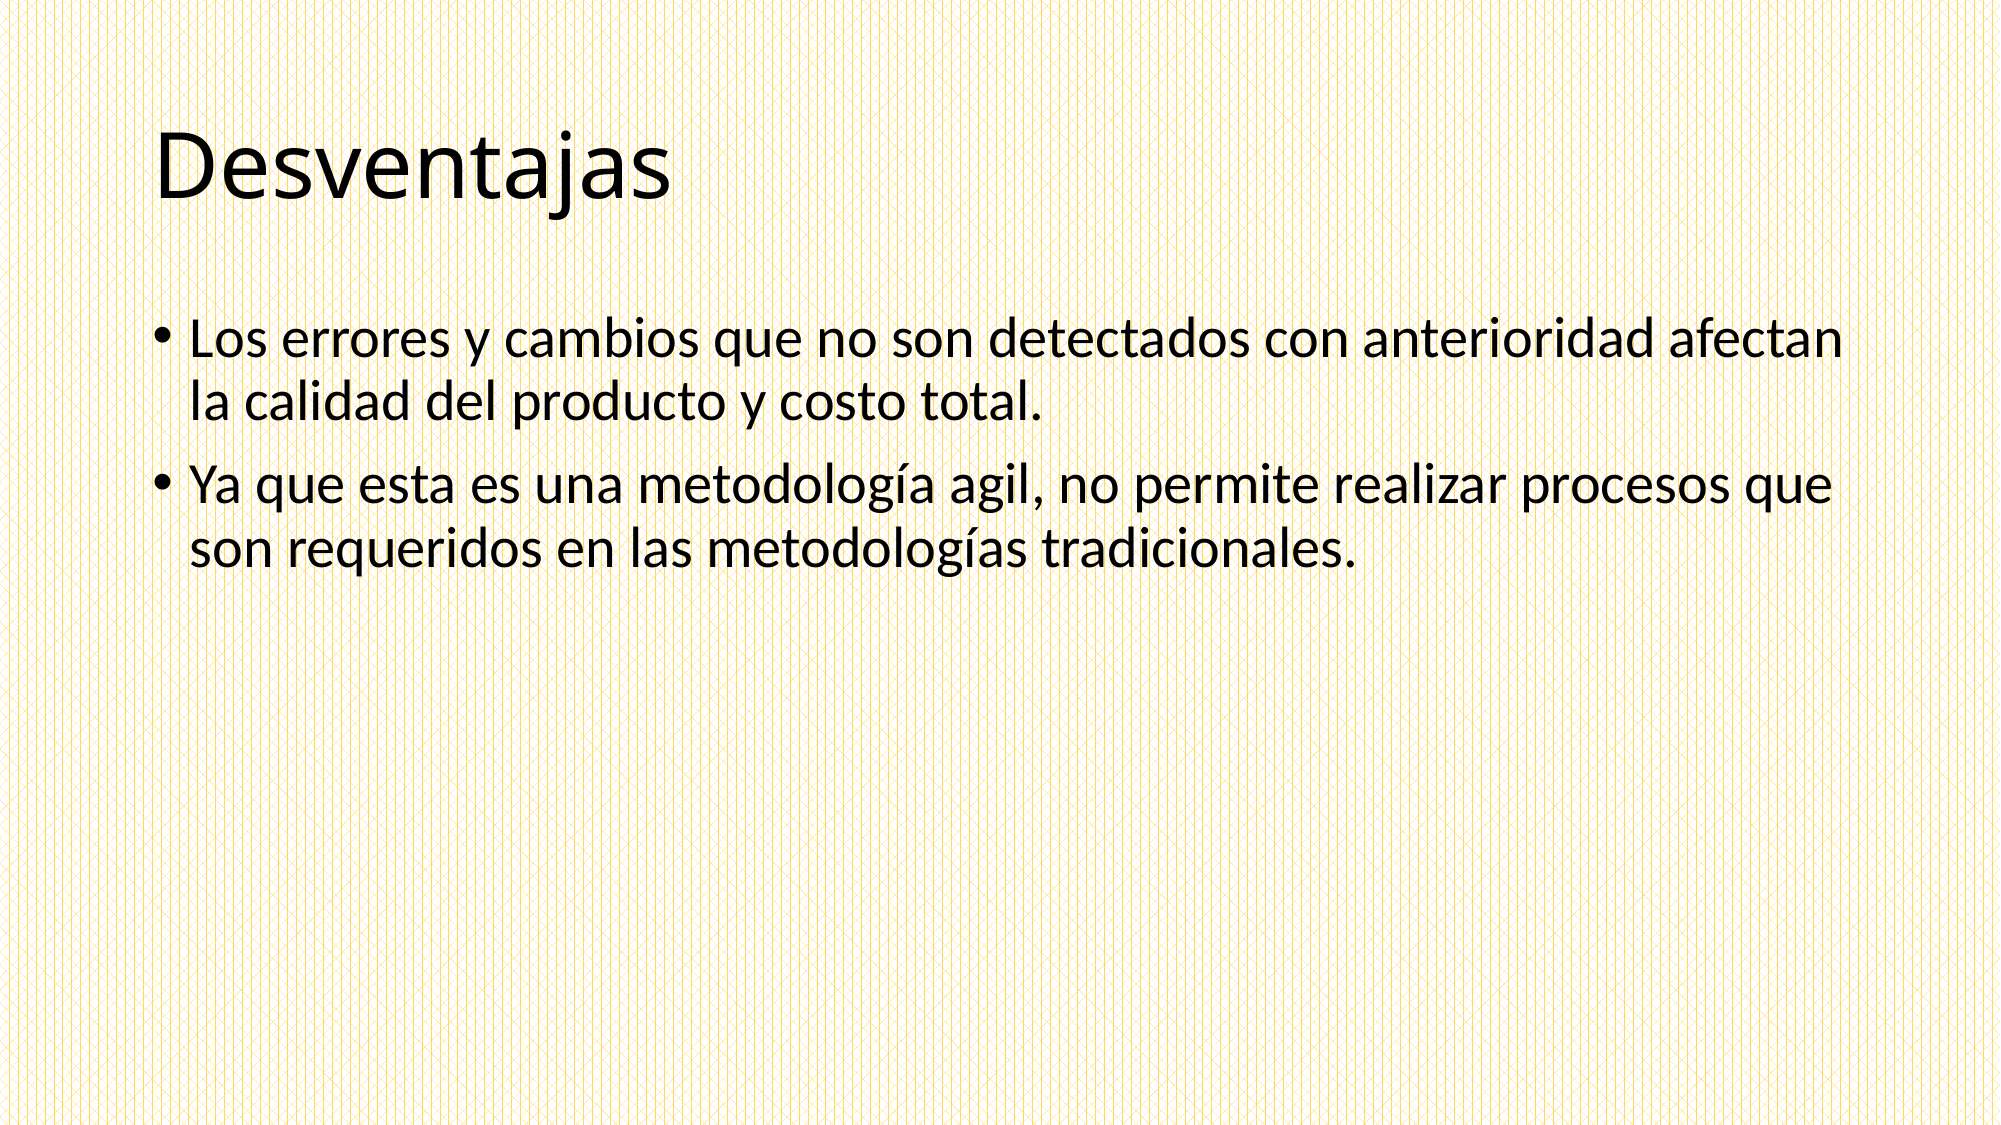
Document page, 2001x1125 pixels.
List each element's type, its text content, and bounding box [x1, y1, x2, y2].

title Desventajas [137, 59, 1863, 278]
list Los errores y cambios que no son detectados con anterioridad afectan la calidad del producto y costo total. Ya que esta es una metodología agil, no permite realizar procesos que son requeridos en las metodologías tradicionales. [137, 299, 1863, 1014]
